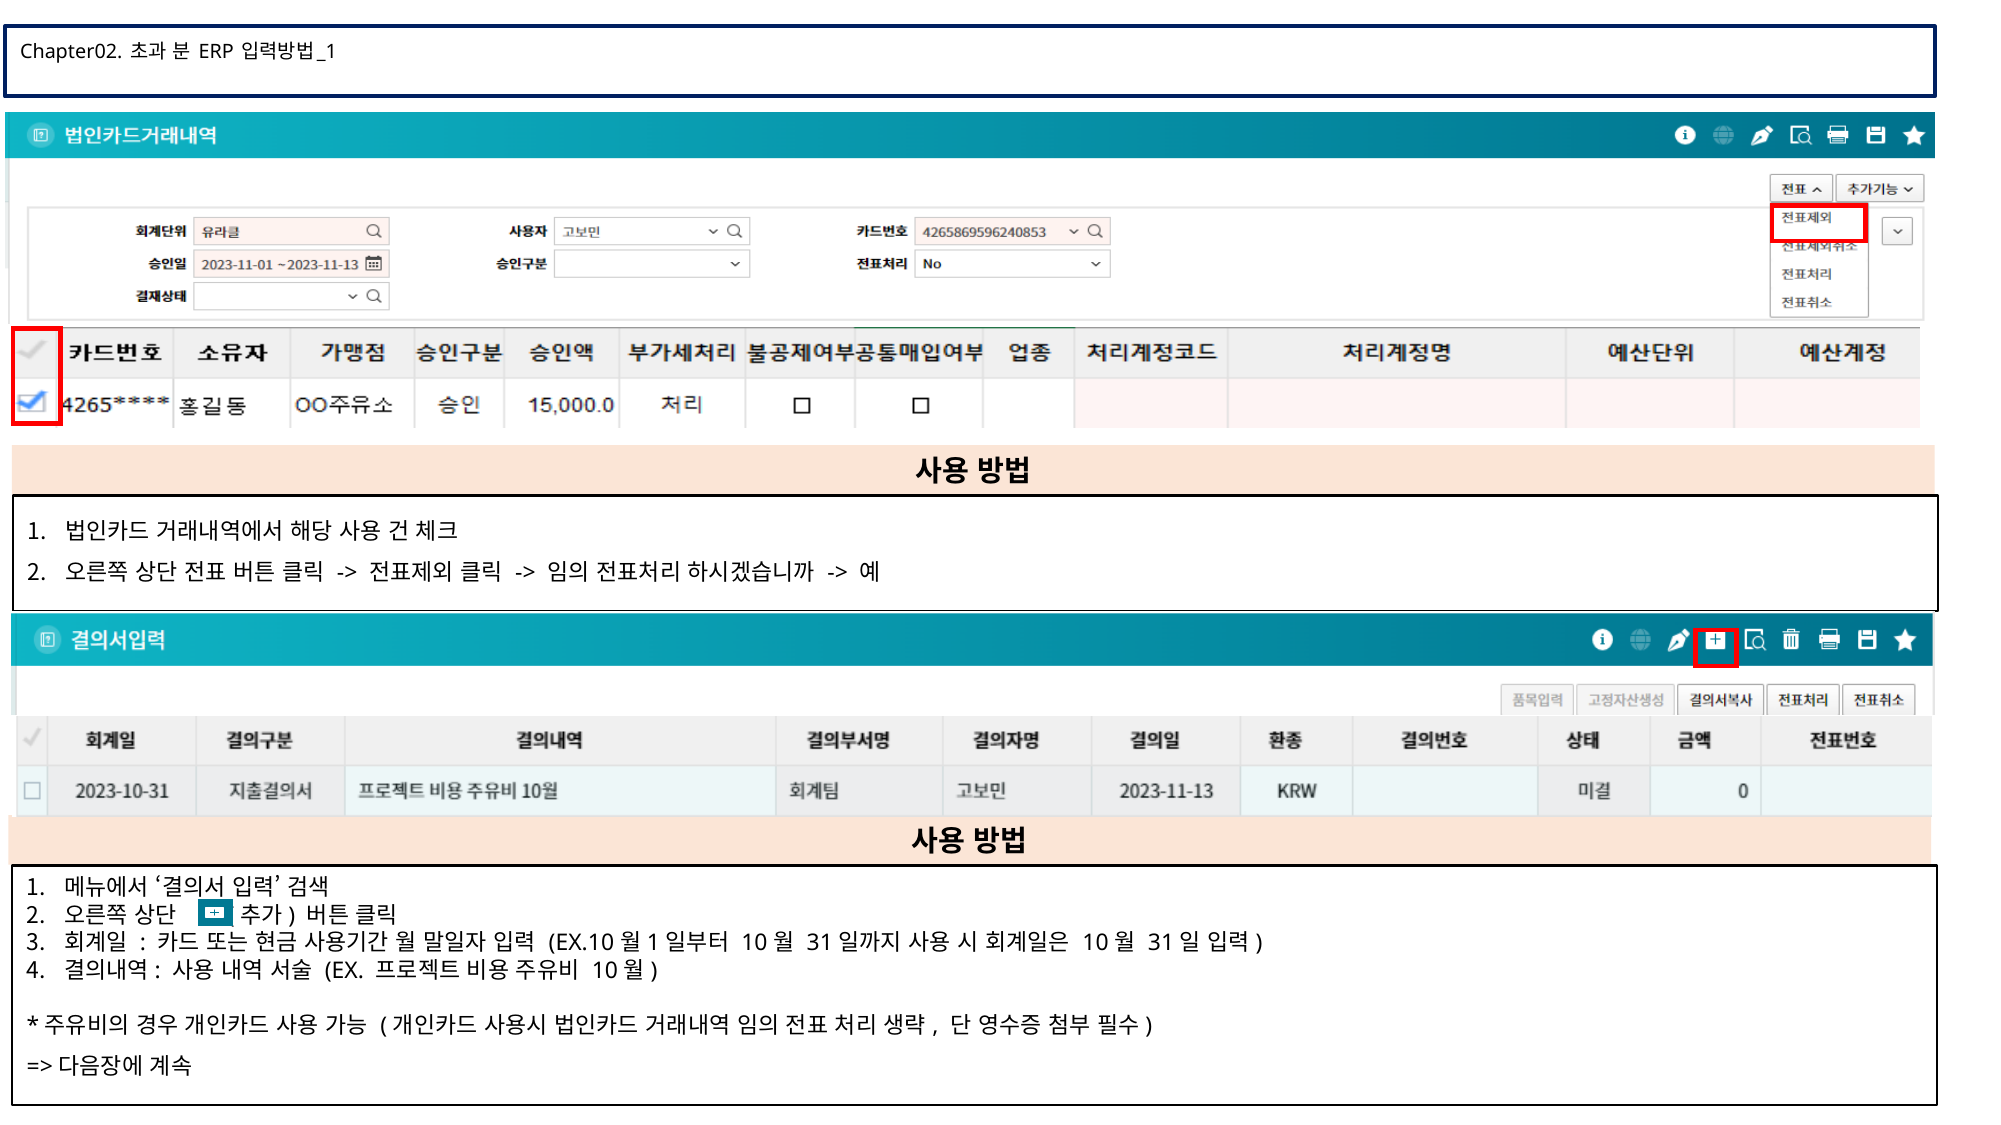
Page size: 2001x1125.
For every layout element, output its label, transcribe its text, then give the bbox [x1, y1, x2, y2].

text_box 법인카드 거래내역에서 해당 사용 건 체크 오른쪽 상단 전표 버튼 클릭 -> 전표제외 클릭 -> 임의 전표처리 하시겠습니까 -> 예 [12, 495, 1939, 612]
picture [4, 112, 1935, 324]
picture [12, 716, 1932, 817]
title Chapter02. 초과 분 ERP 입력방법_1 [5, 26, 1935, 97]
text_box 사용 방법 [11, 445, 1935, 495]
text_box 메뉴에서 ‘결의서 입력’ 검색 오른쪽 상단 (추가) 버튼 클릭 회계일 : 카드 또는 현금 사용기간 월 말일자 입력 (EX.10월1일부터 10월 31일까지 사용 시 회계일은 10월 31일 입력) 결의내역: 사용 내역 서술 (EX. 프로젝트 비용 주유비 10월) *주유비의 경우 개인카드 사용 가능 (개인카드 사용시 법인카드 거래내역 임의 전표 처리 생략, 단 영수증 첨부 필수) =>다음장에 계속 [11, 865, 1938, 1105]
picture [198, 899, 233, 926]
picture [1904, 126, 1924, 145]
picture [12, 327, 1920, 428]
text_box 사용 방법 [8, 815, 1932, 865]
picture [11, 611, 1935, 715]
